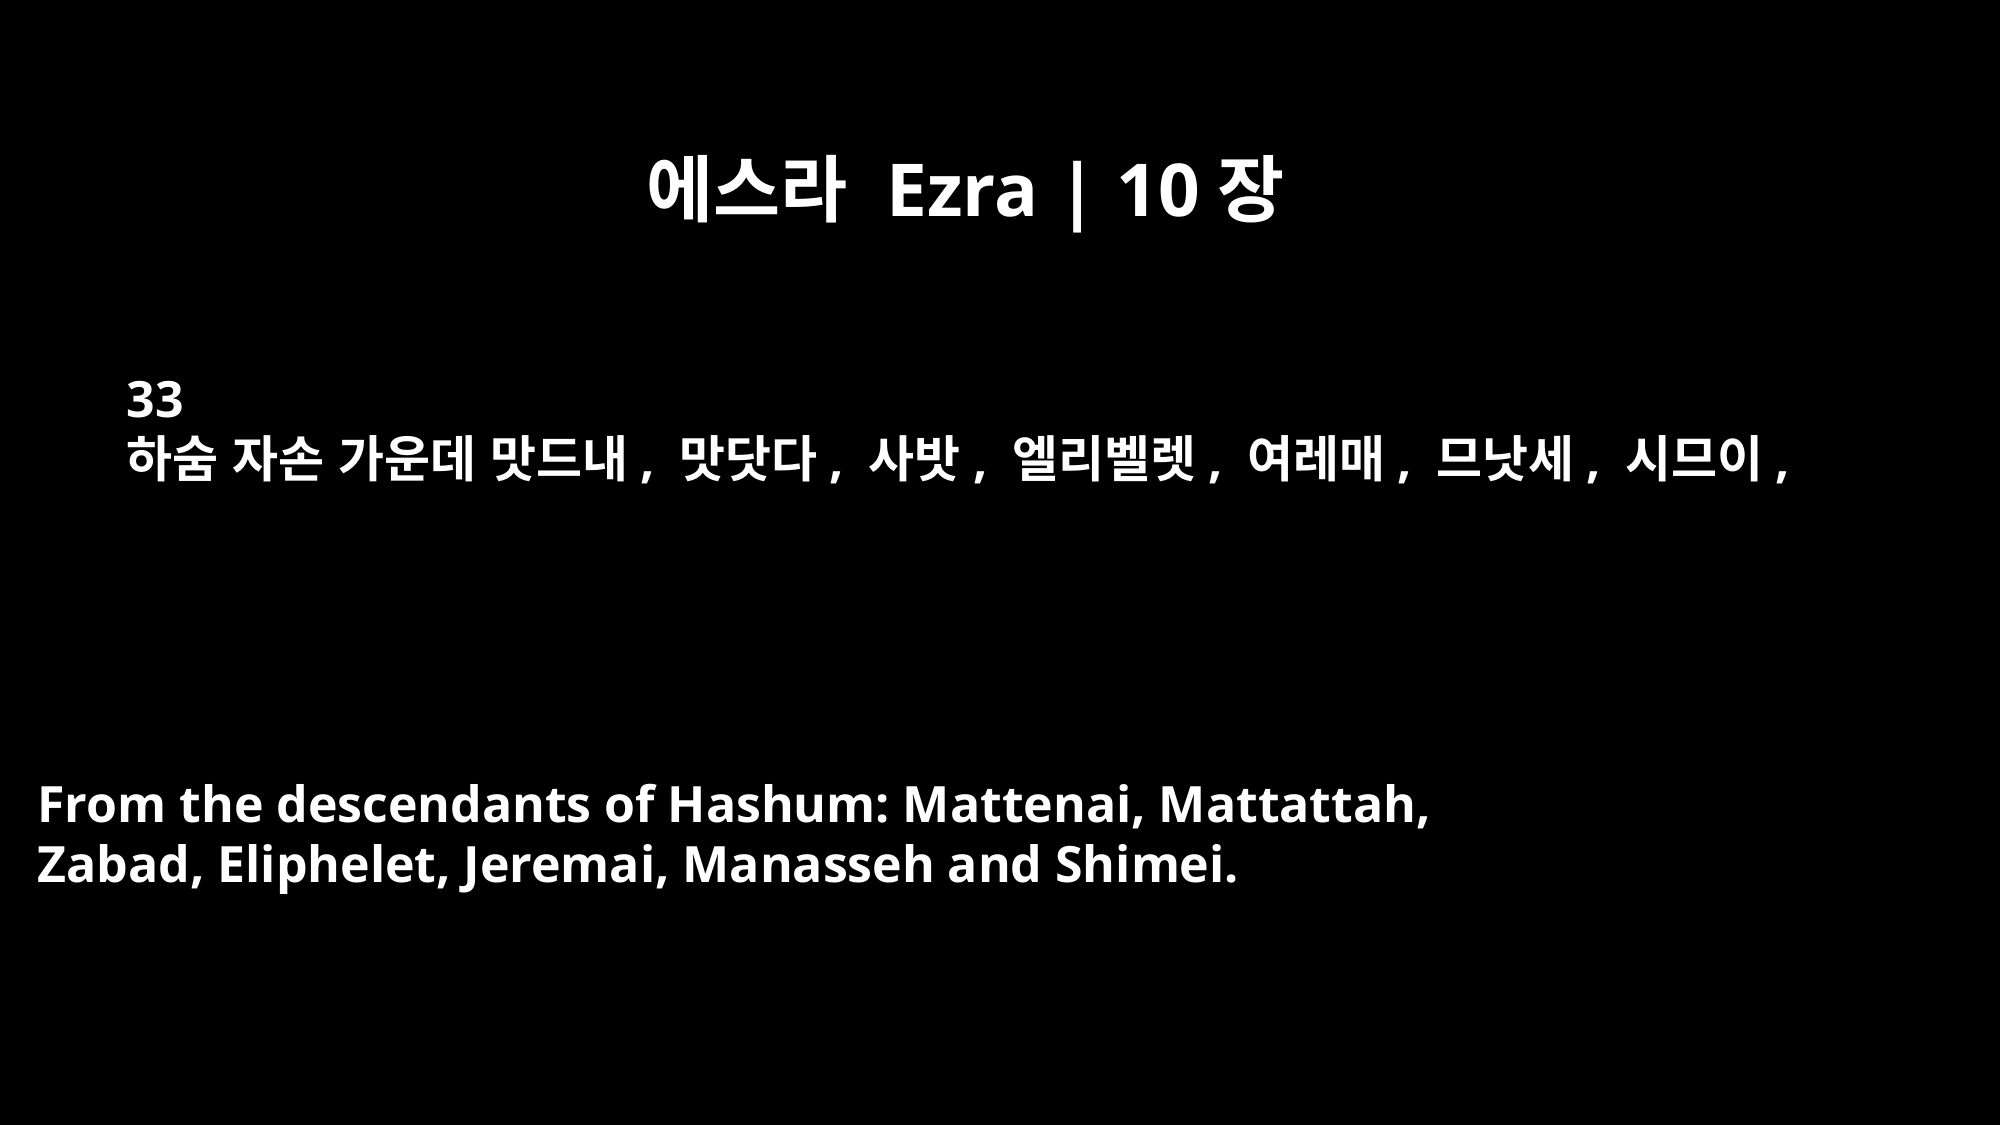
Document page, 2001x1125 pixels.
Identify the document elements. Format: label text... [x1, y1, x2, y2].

text_box 에스라 Ezra | 10장 [631, 136, 1301, 239]
text_box From the descendants of Hashum: Mattenai, Mattattah, Zabad, Eliphelet, Jeremai, Manasseh and Shimei. [22, 764, 1446, 900]
text_box 33 하숨 자손 가운데 맛드내, 맛닷다, 사밧, 엘리벨렛, 여레매, 므낫세, 시므이, [111, 359, 1806, 495]
